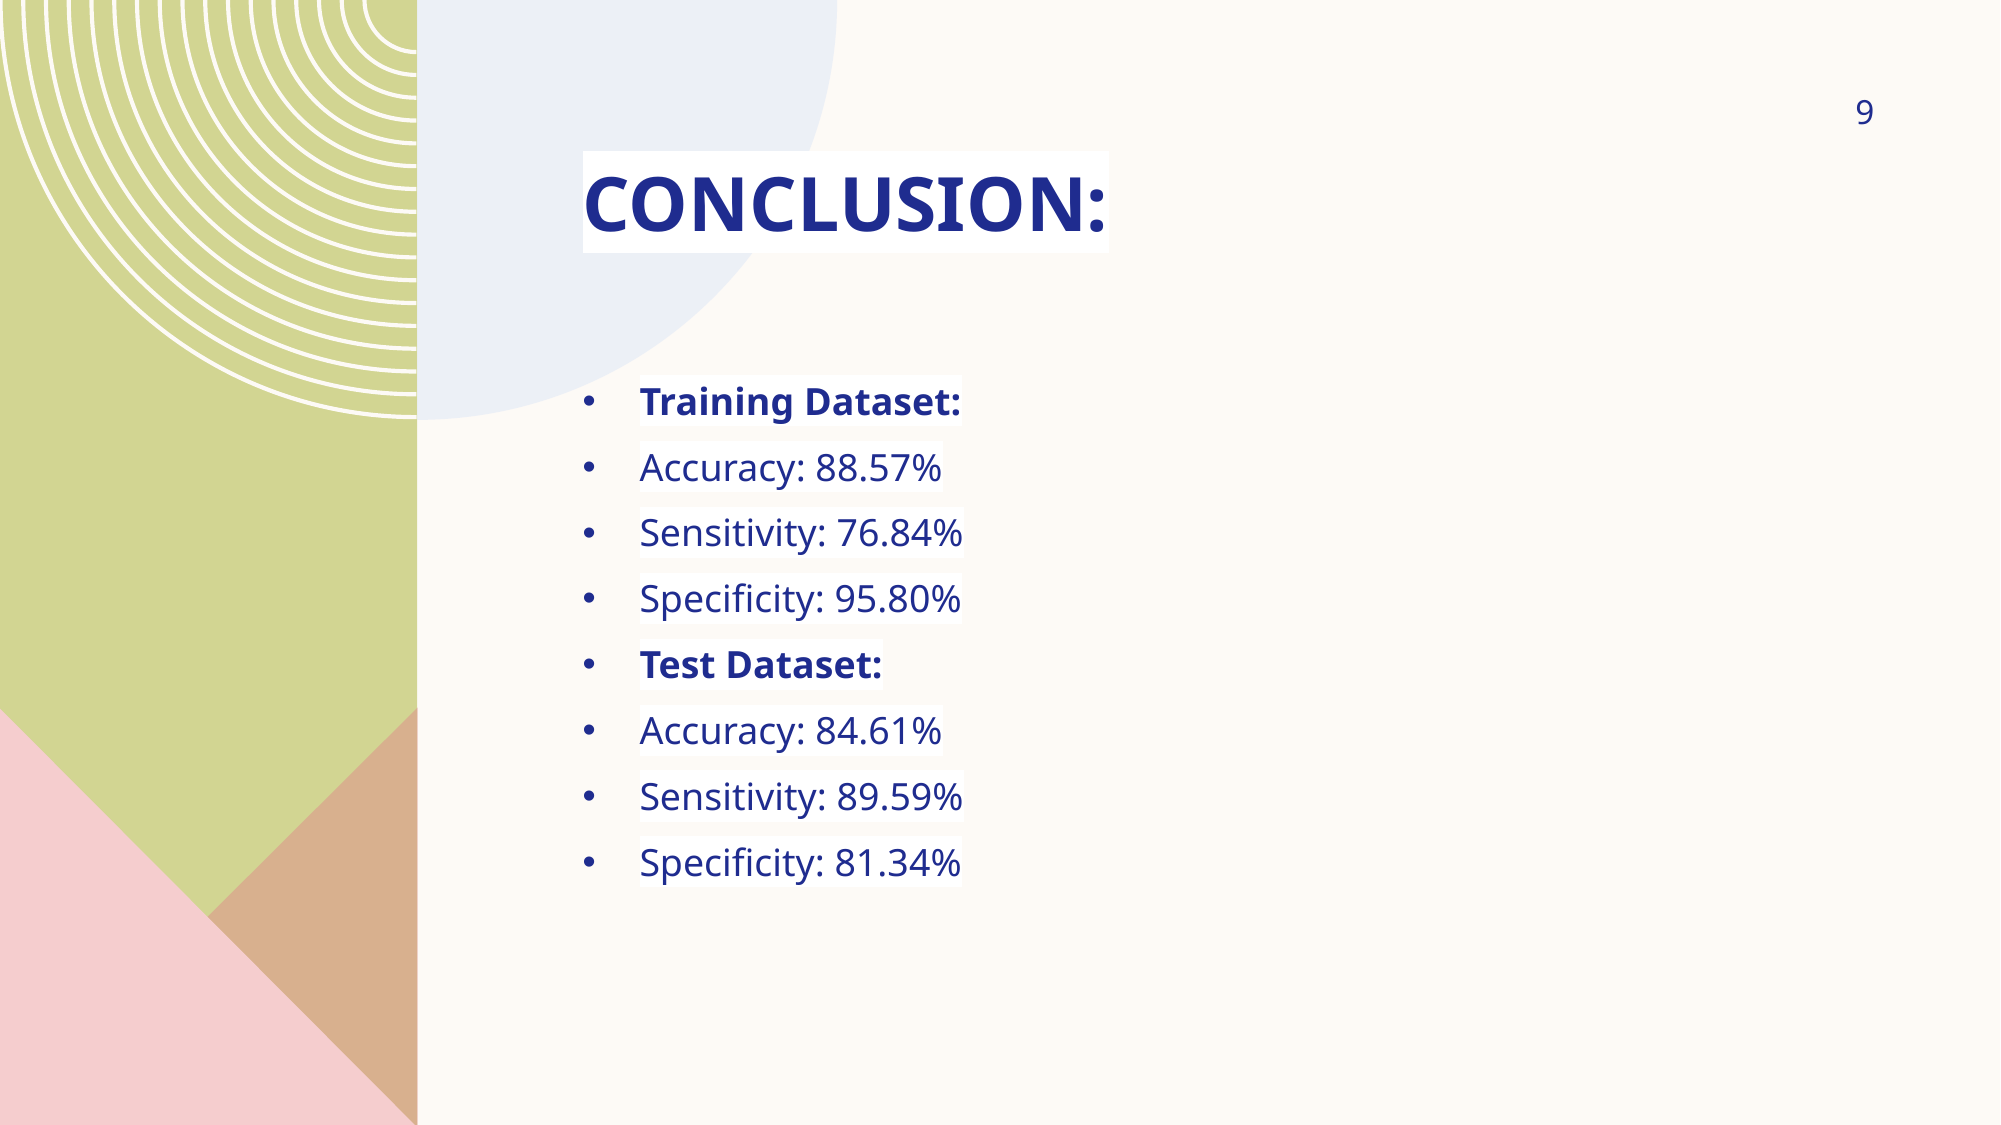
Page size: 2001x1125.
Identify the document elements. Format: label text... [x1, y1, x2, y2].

list Training Dataset: Accuracy: 88.57% Sensitivity: 76.84% Specificity: 95.80% Test Dataset: Accuracy: 84.61% Sensitivity: 89.59% Specificity: 81.34% [567, 377, 1875, 952]
title Conclusion: [567, 173, 1875, 337]
slide_number 9 [1699, 75, 1875, 153]
